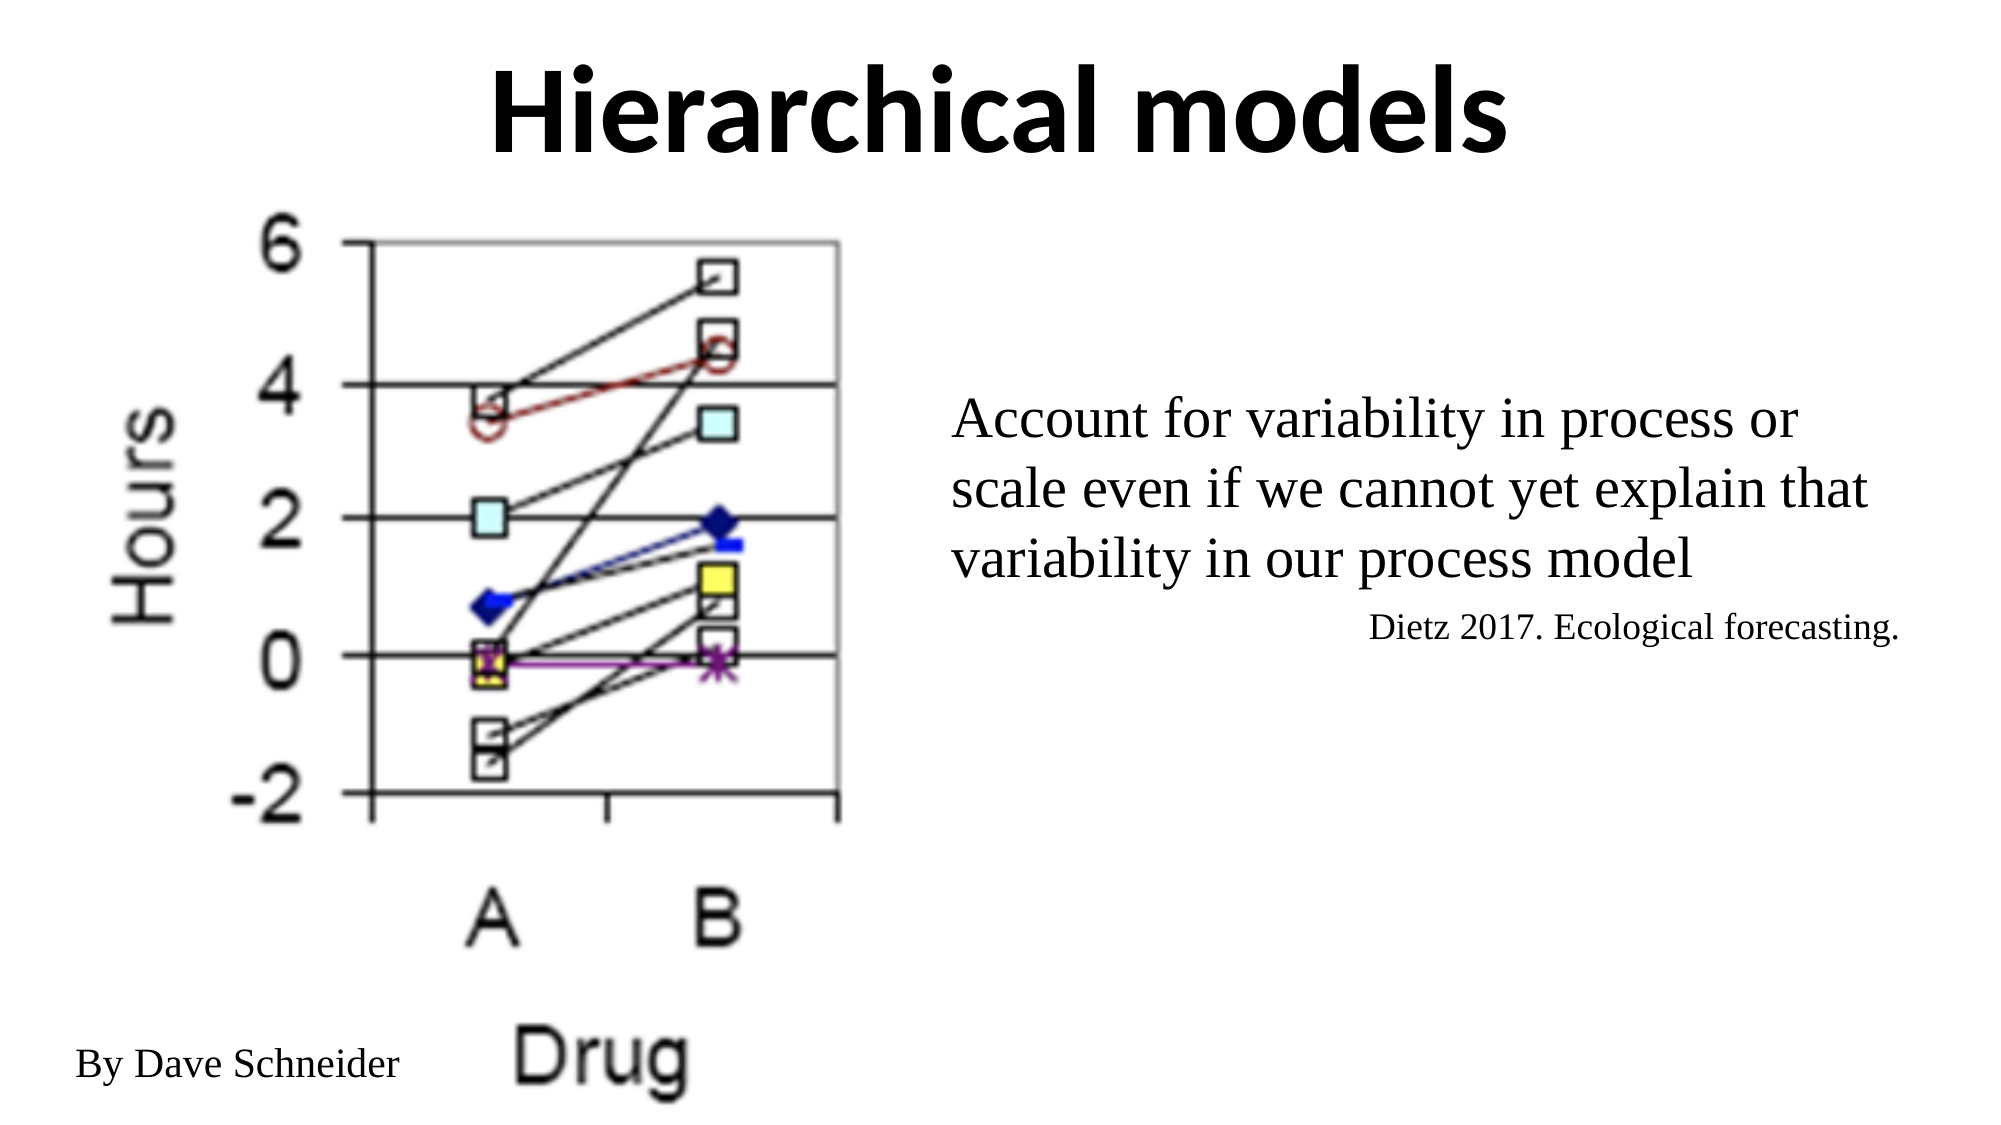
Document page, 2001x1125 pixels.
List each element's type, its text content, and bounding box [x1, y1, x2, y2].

picture [43, 195, 873, 1122]
text_box Account for variability in process or scale even if we cannot yet explain that variability in our process model [936, 371, 1938, 597]
text_box Dietz 2017. Ecological forecasting. [1354, 594, 1916, 654]
title Hierarchical models [0, 3, 2000, 221]
